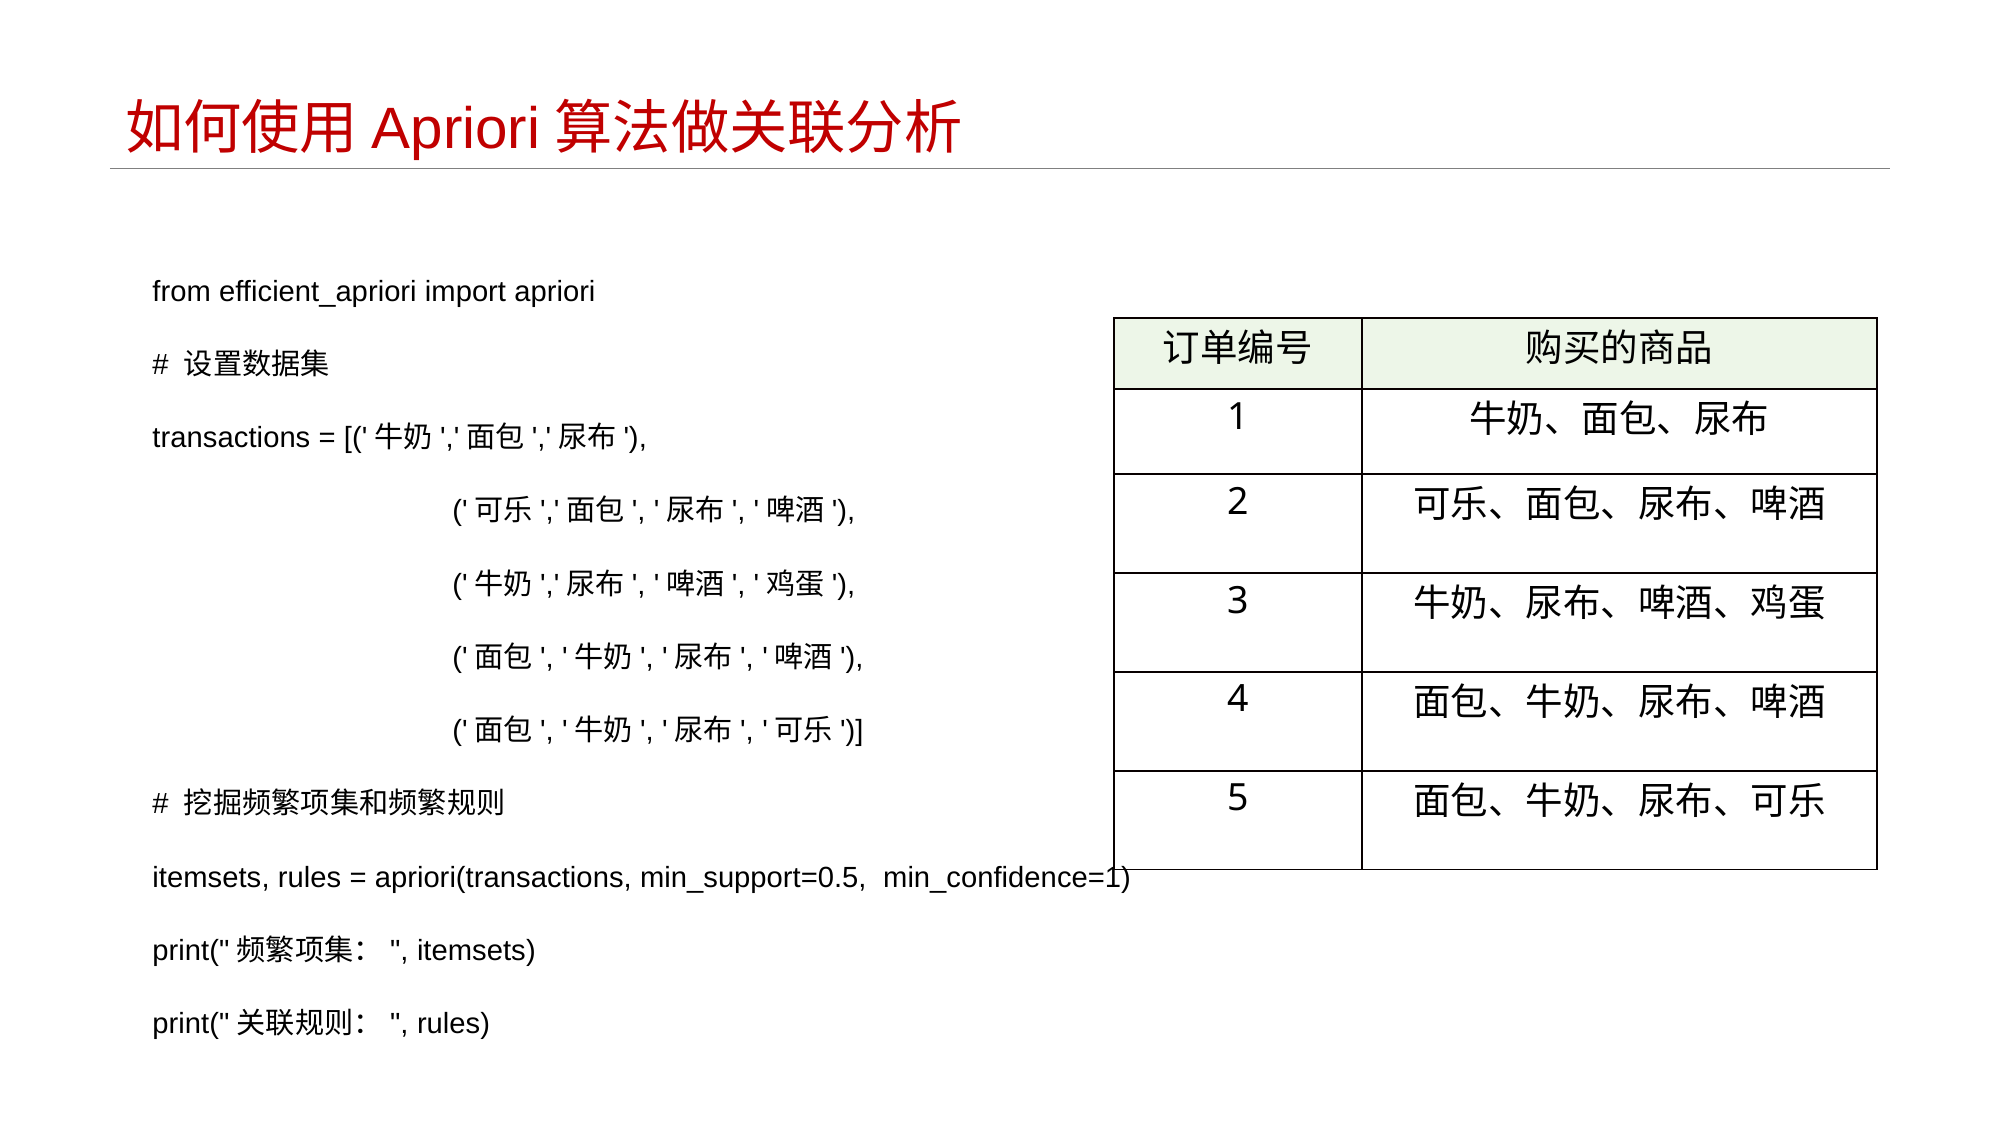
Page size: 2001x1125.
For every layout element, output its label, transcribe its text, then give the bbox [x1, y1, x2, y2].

table_cell 面包、牛奶、尿布、啤酒 [1363, 673, 1876, 770]
table_cell 1 [1115, 390, 1361, 473]
table_cell 4 [1115, 673, 1361, 770]
table_cell 2 [1115, 475, 1361, 572]
table_cell 可乐、面包、尿布、啤酒 [1363, 475, 1876, 572]
table_header 订单编号 [1115, 319, 1361, 388]
title 如何使用Apriori算法做关联分析 [109, 0, 1890, 169]
table_cell 5 [1115, 772, 1361, 869]
table_cell 牛奶、面包、尿布 [1363, 390, 1876, 473]
table_cell 牛奶、尿布、啤酒、鸡蛋 [1363, 574, 1876, 671]
table_header 购买的商品 [1363, 319, 1876, 388]
table_cell 3 [1115, 574, 1361, 671]
list from efficient_apriori import apriori # 设置数据集 transactions = [('牛奶','面包','尿布'), ('可乐','面包', '尿布', '啤酒'), ('牛奶','尿布', '啤酒', '鸡蛋'), ('面包', '牛奶', '尿布', '啤酒'), ('面包', '牛奶', '尿布', '可乐')] # 挖掘频繁项集和频繁规则 itemsets, rules = apriori(transactions, min_support=0.5, min_confidence=1) print("频繁项集：", itemsets) print("关联规则：", rules) [137, 246, 1840, 1058]
table_cell 面包、牛奶、尿布、可乐 [1363, 772, 1876, 869]
